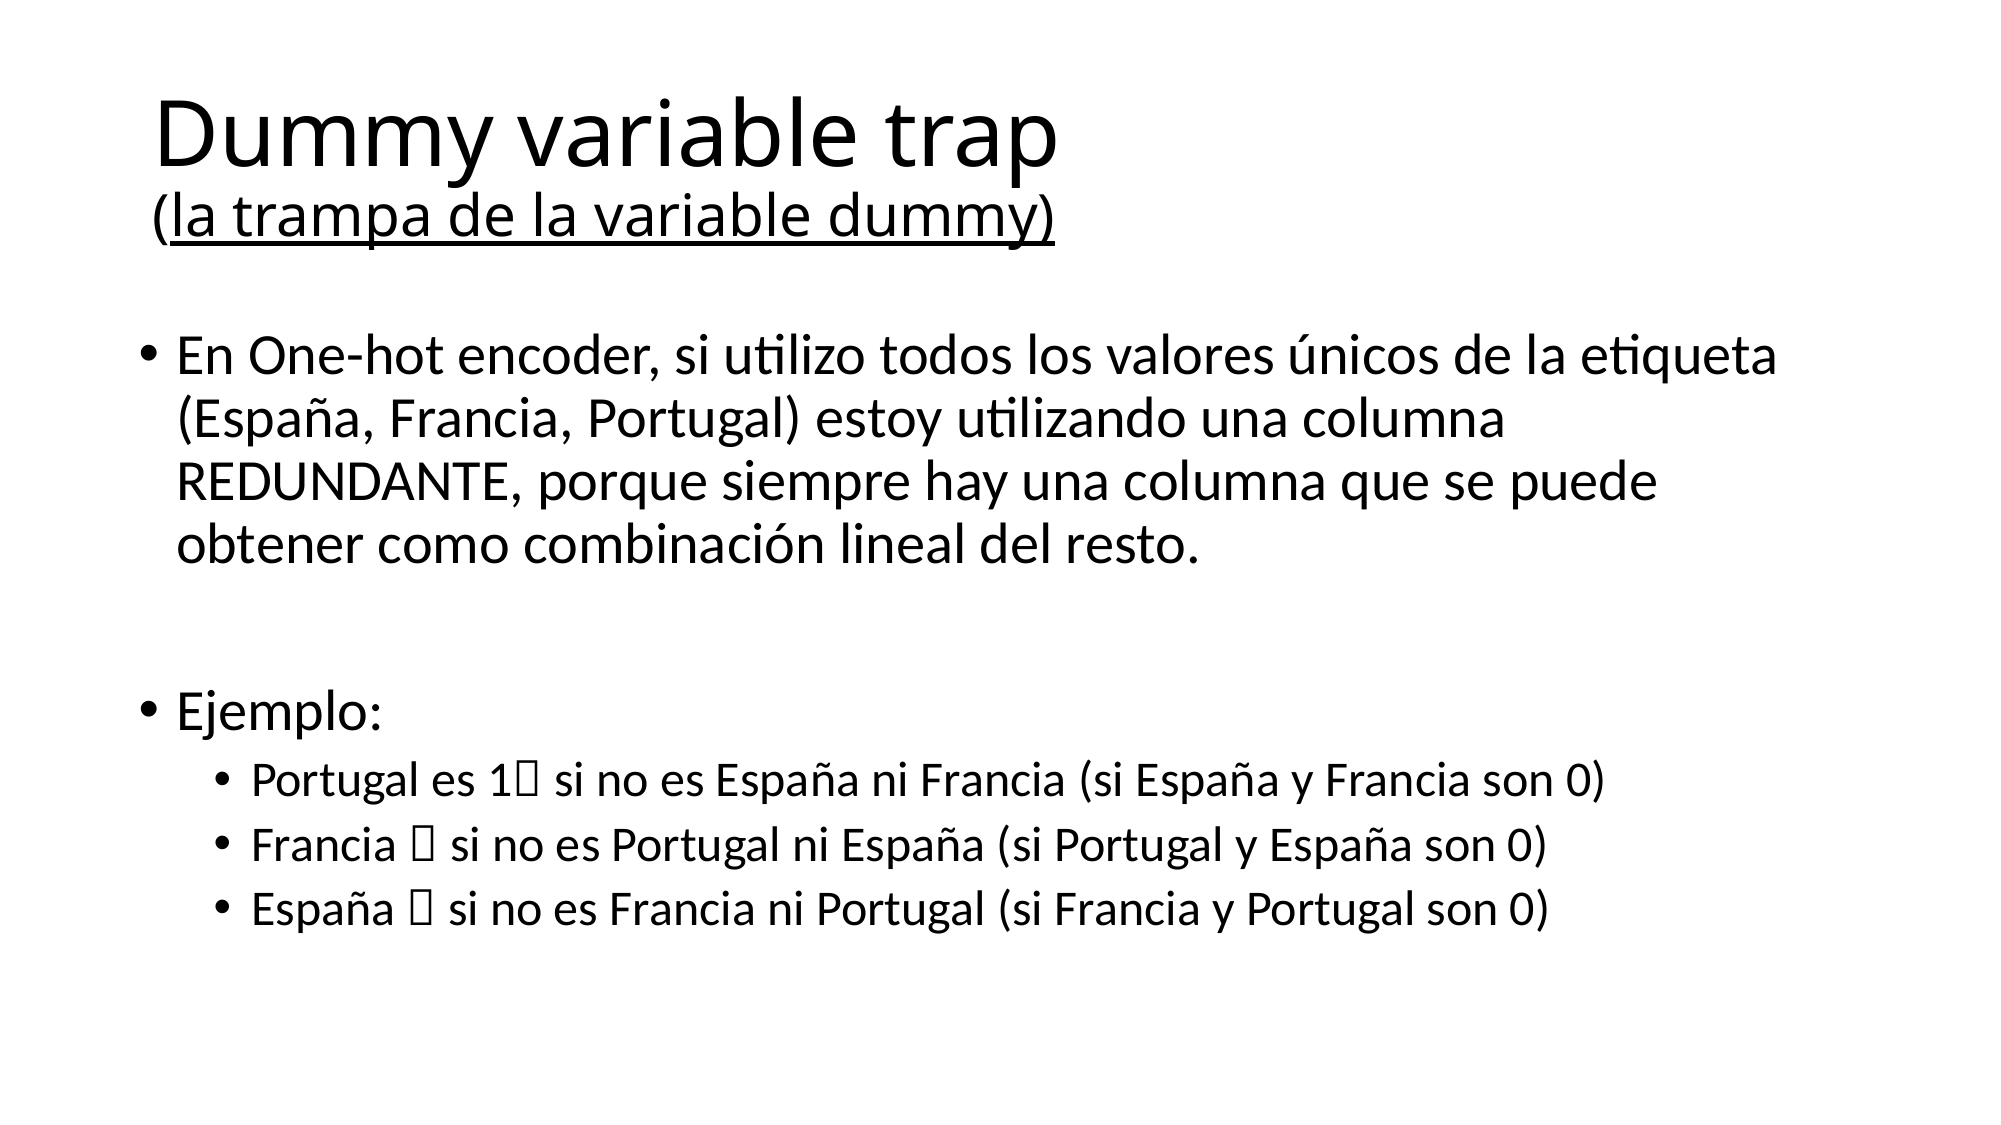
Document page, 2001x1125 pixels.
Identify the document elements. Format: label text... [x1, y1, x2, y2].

title Dummy variable trap (la trampa de la variable dummy) [137, 59, 1863, 278]
list En One-hot encoder, si utilizo todos los valores únicos de la etiqueta (España, Francia, Portugal) estoy utilizando una columna REDUNDANTE, porque siempre hay una columna que se puede obtener como combinación lineal del resto. Ejemplo: Portugal es 1 si no es España ni Francia (si España y Francia son 0) Francia  si no es Portugal ni España (si Portugal y España son 0) España  si no es Francia ni Portugal (si Francia y Portugal son 0) [123, 316, 1849, 1031]
